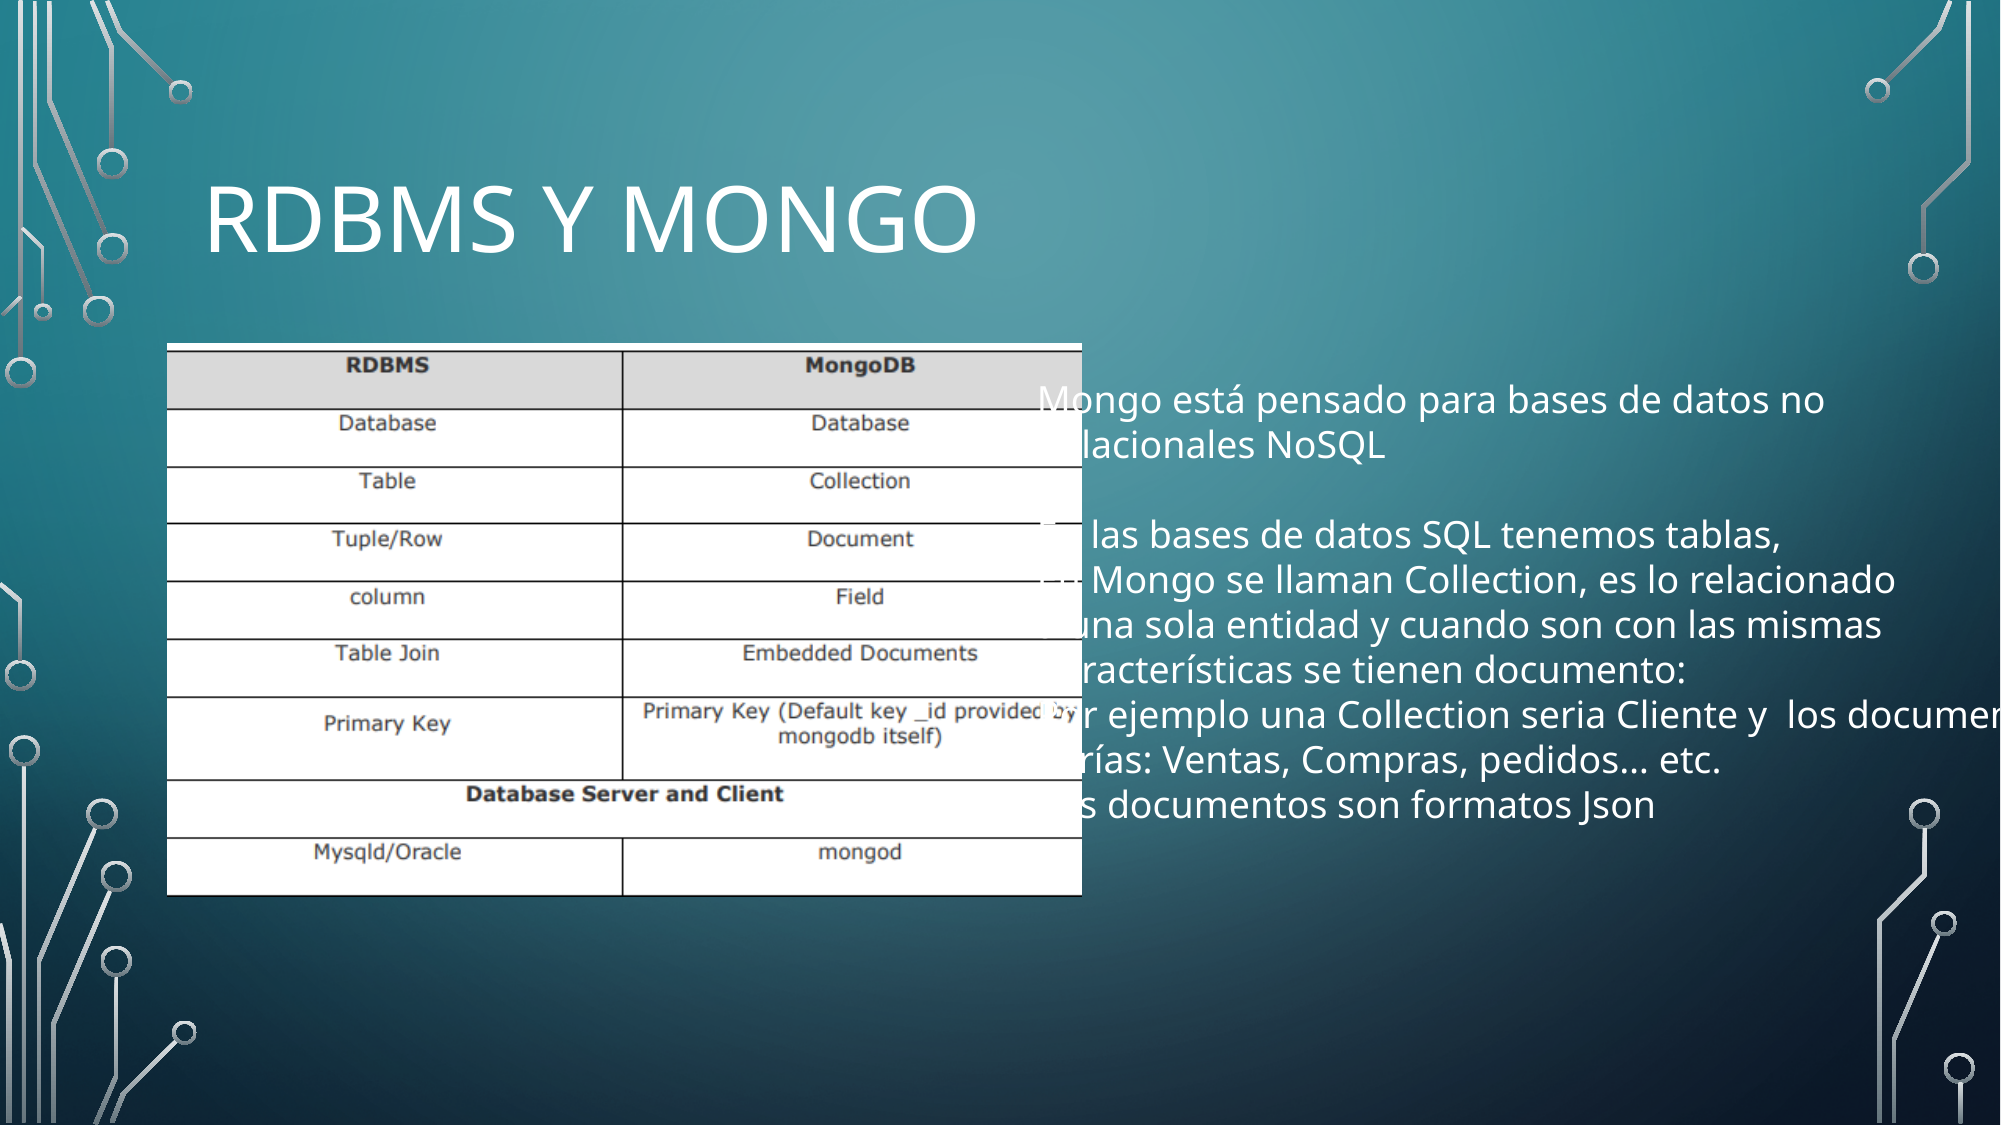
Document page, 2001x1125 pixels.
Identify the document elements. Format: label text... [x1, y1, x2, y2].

picture [167, 343, 1083, 898]
text_box Mongo está pensado para bases de datos no Relacionales NoSQL En las bases de datos SQL tenemos tablas, En Mongo se llaman Collection, es lo relacionado a una sola entidad y cuando son con las mismas Características se tienen documento: Por ejemplo una Collection seria Cliente y los documentos Serías: Ventas, Compras, pedidos… etc. Los documentos son formatos Json [1022, 368, 2000, 924]
title RDBMS Y MONGO [187, 101, 1813, 344]
